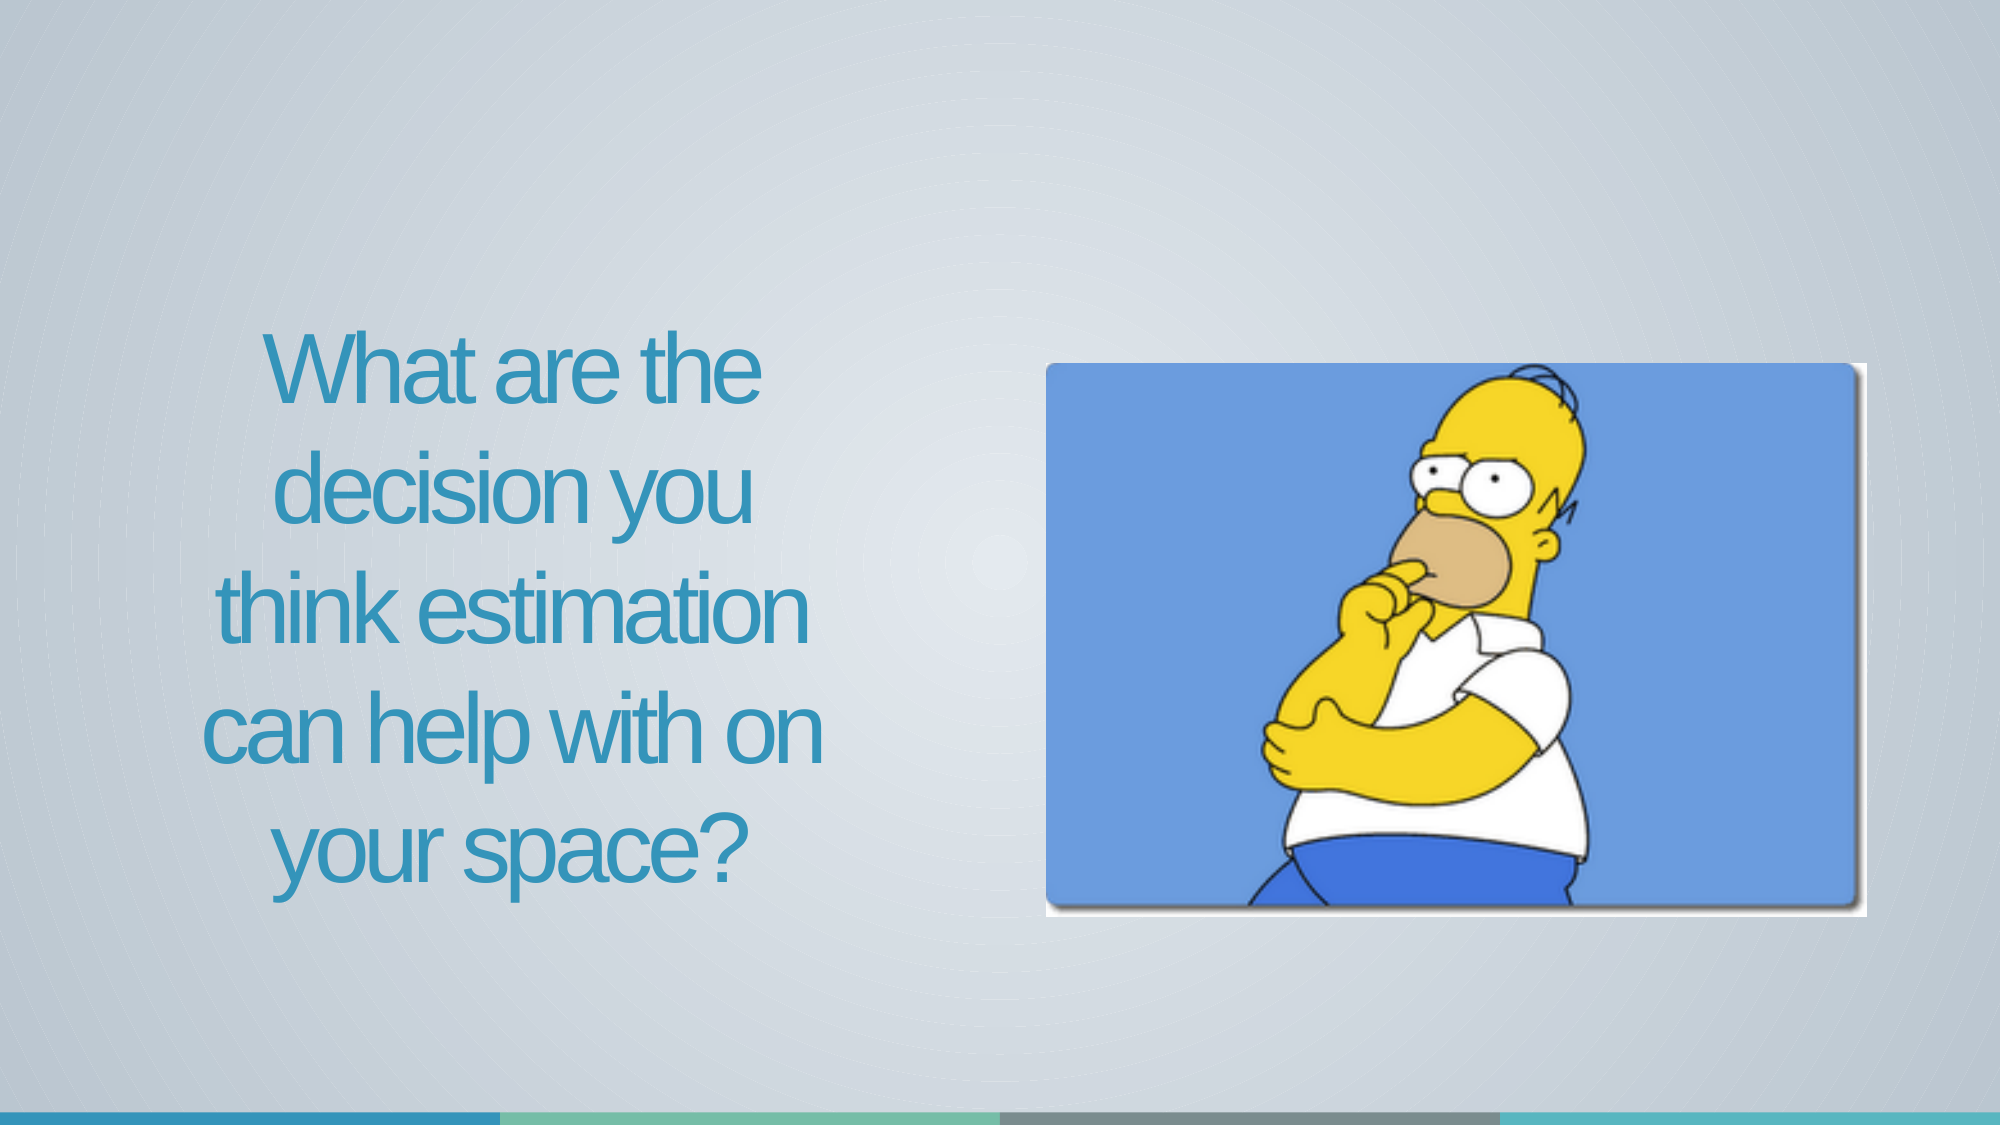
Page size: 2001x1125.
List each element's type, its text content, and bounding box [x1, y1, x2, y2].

picture [1046, 363, 1867, 917]
text_box What are the decision you think estimation can help with on your space? [169, 295, 853, 911]
